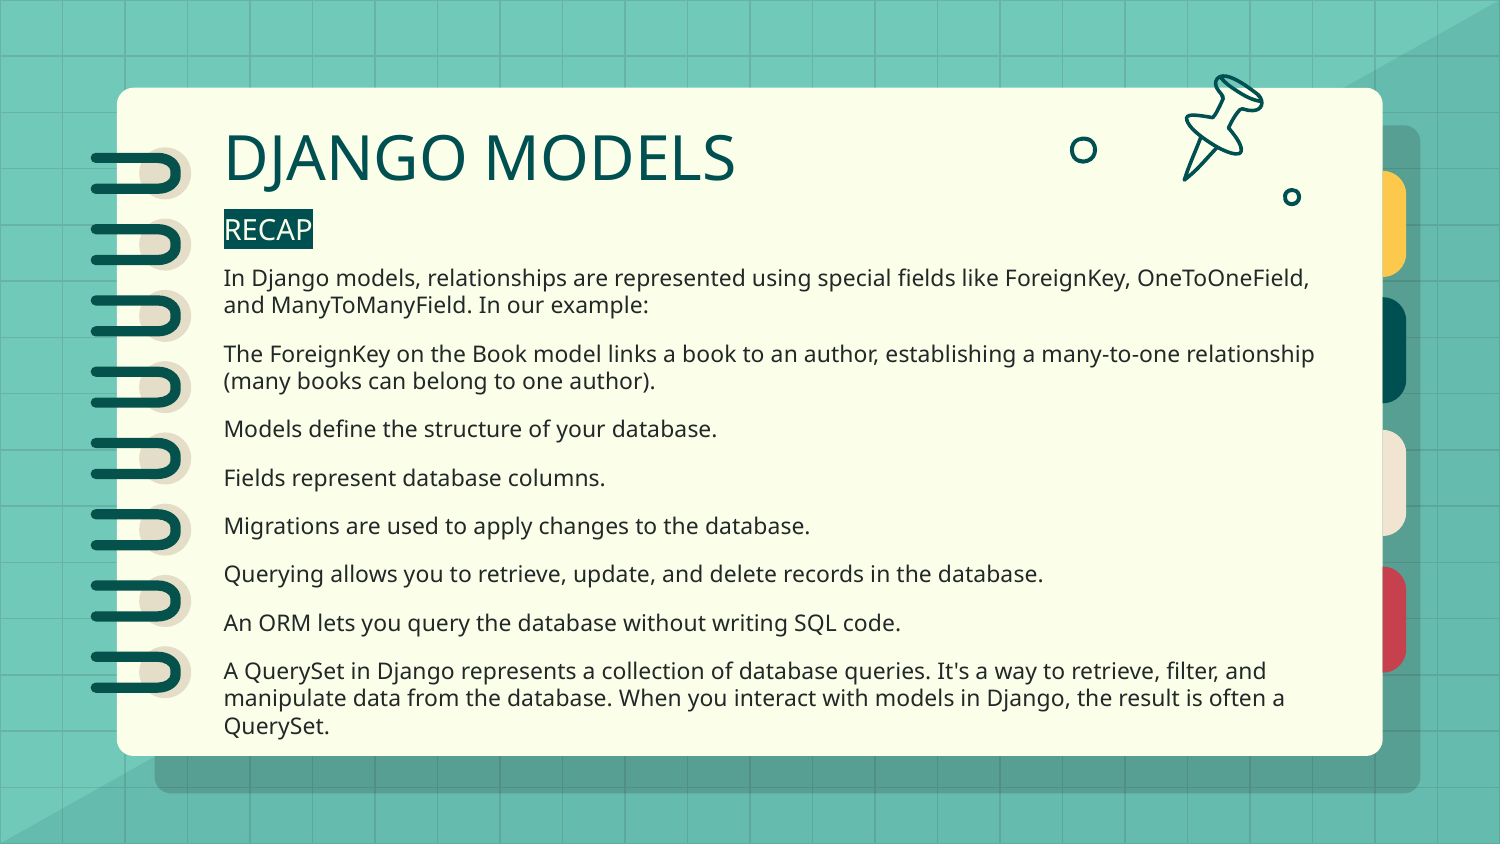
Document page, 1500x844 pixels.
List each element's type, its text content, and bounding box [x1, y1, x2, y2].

subtitle RECAP [208, 197, 1360, 248]
text_box [1283, 188, 1302, 207]
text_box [1160, 95, 1277, 169]
subtitle In Django models, relationships are represented using special fields like ForeignKey, OneToOneField, and ManyToManyField. In our example: The ForeignKey on the Book model links a book to an author, establishing a many-to-one relationship (many books can belong to one author). Models define the structure of your database. Fields represent database columns. Migrations are used to apply changes to the database. Querying allows you to retrieve, update, and delete records in the database. An ORM lets you query the database without writing SQL code. A QuerySet in Django represents a collection of database queries. It's a way to retrieve, filter, and manipulate data from the database. When you interact with models in Django, the result is often a QuerySet. [208, 248, 1360, 733]
text_box [1069, 136, 1098, 164]
title DJANGO MODELS [208, 103, 1360, 197]
